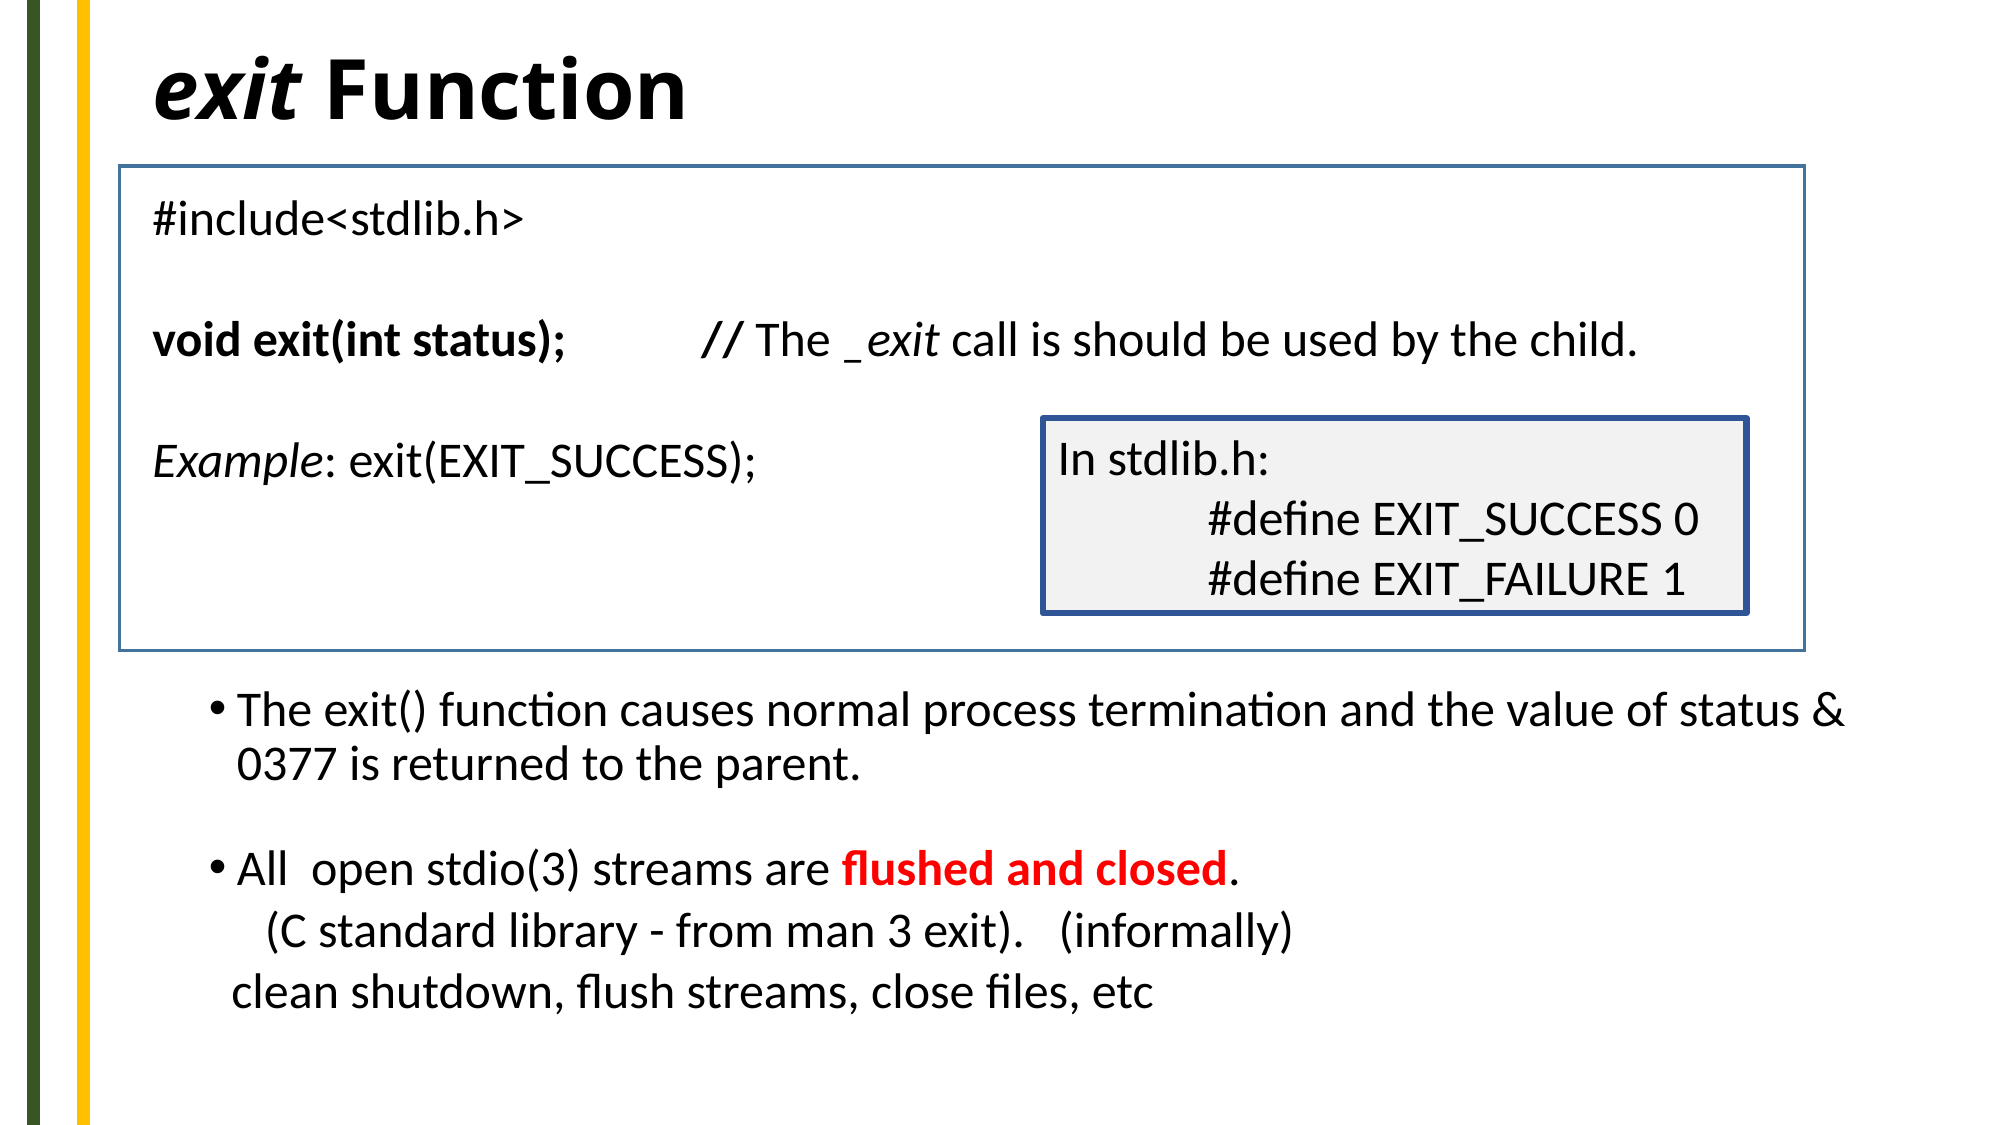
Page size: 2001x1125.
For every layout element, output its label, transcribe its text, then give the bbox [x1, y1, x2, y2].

title exit Function [137, 0, 1863, 184]
list #include<stdlib.h> void exit(int status); // The _exit call is should be used by the child. Example: exit(EXIT_SUCCESS); The exit() function causes normal process termination and the value of status & 0377 is returned to the parent. All open stdio(3) streams are flushed and closed. (C standard library - from man 3 exit). (informally) clean shutdown, flush streams, close files, etc [137, 184, 1863, 1044]
text_box [118, 165, 1805, 652]
